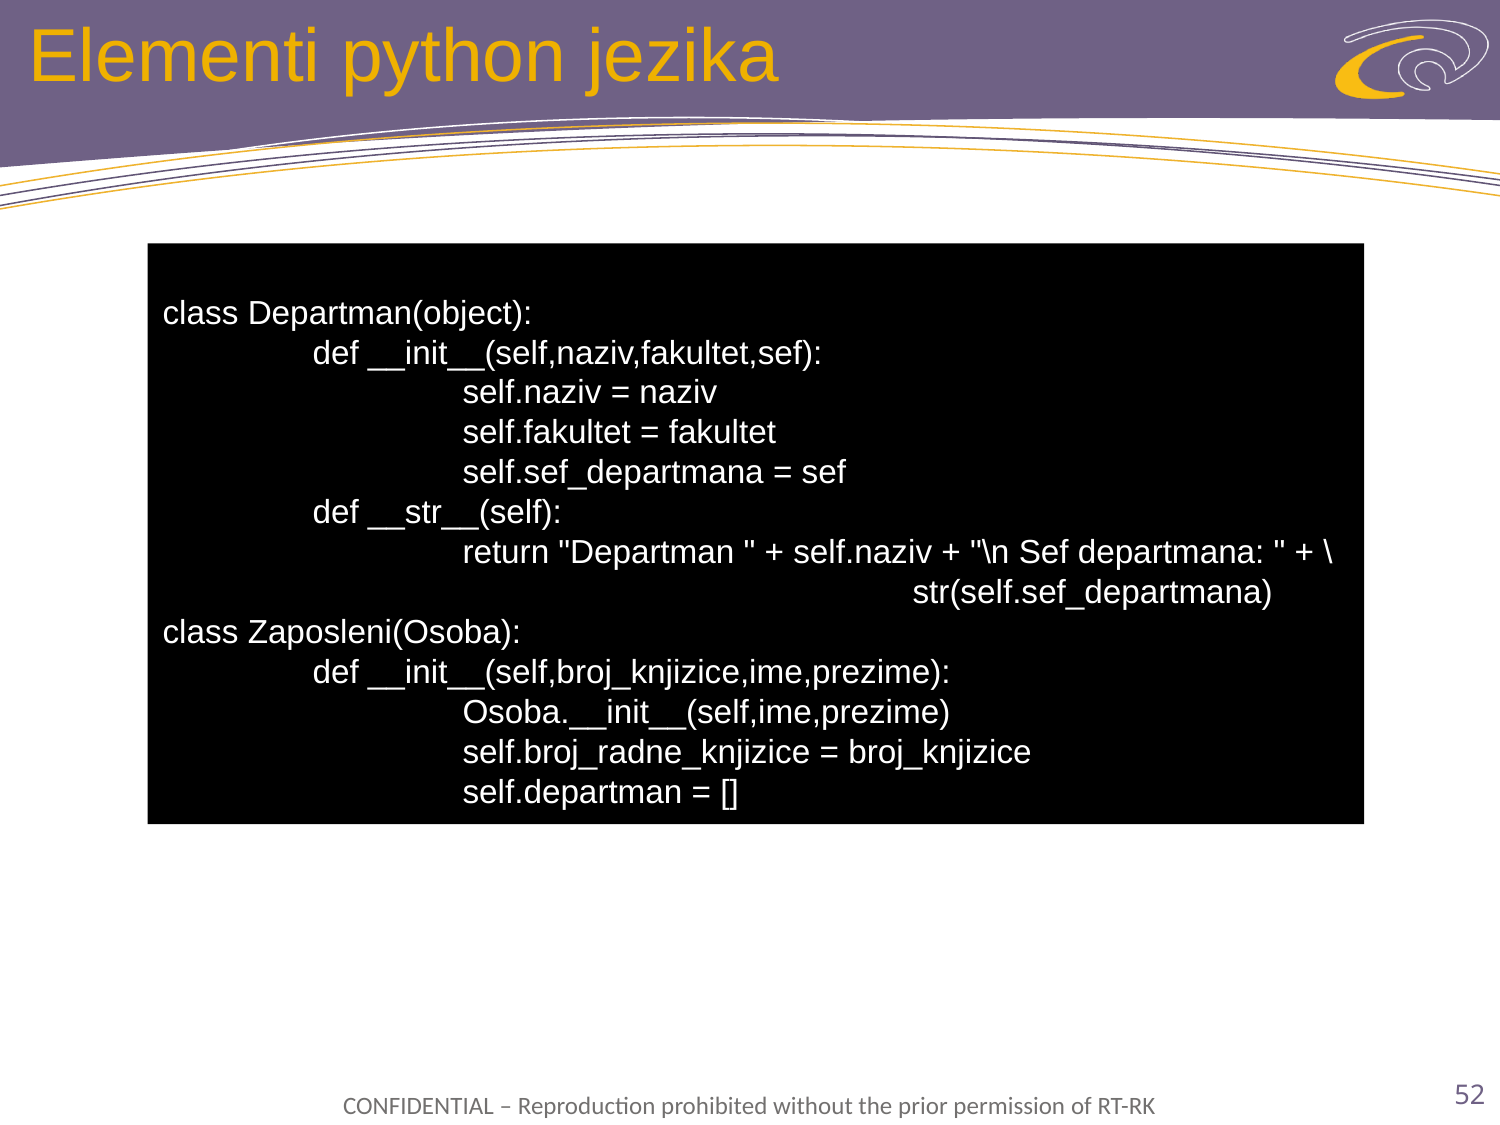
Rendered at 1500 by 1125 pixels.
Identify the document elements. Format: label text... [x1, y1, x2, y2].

list [88, 160, 1412, 976]
title Elementi python jezika [13, 0, 1313, 119]
picture [1322, 0, 1500, 102]
text_box class Departman(object): def __init__(self,naziv,fakultet,sef): self.naziv = naziv self.fakultet = fakultet self.sef_departmana = sef def __str__(self): return "Departman " + self.naziv + "\n Sef departmana: " + \ str(self.sef_departmana) class Zaposleni(Osoba): def __init__(self,broj_knjizice,ime,prezime): Osoba.__init__(self,ime,prezime) self.broj_radne_knjizice = broj_knjizice self.departman = [] [147, 243, 1365, 825]
